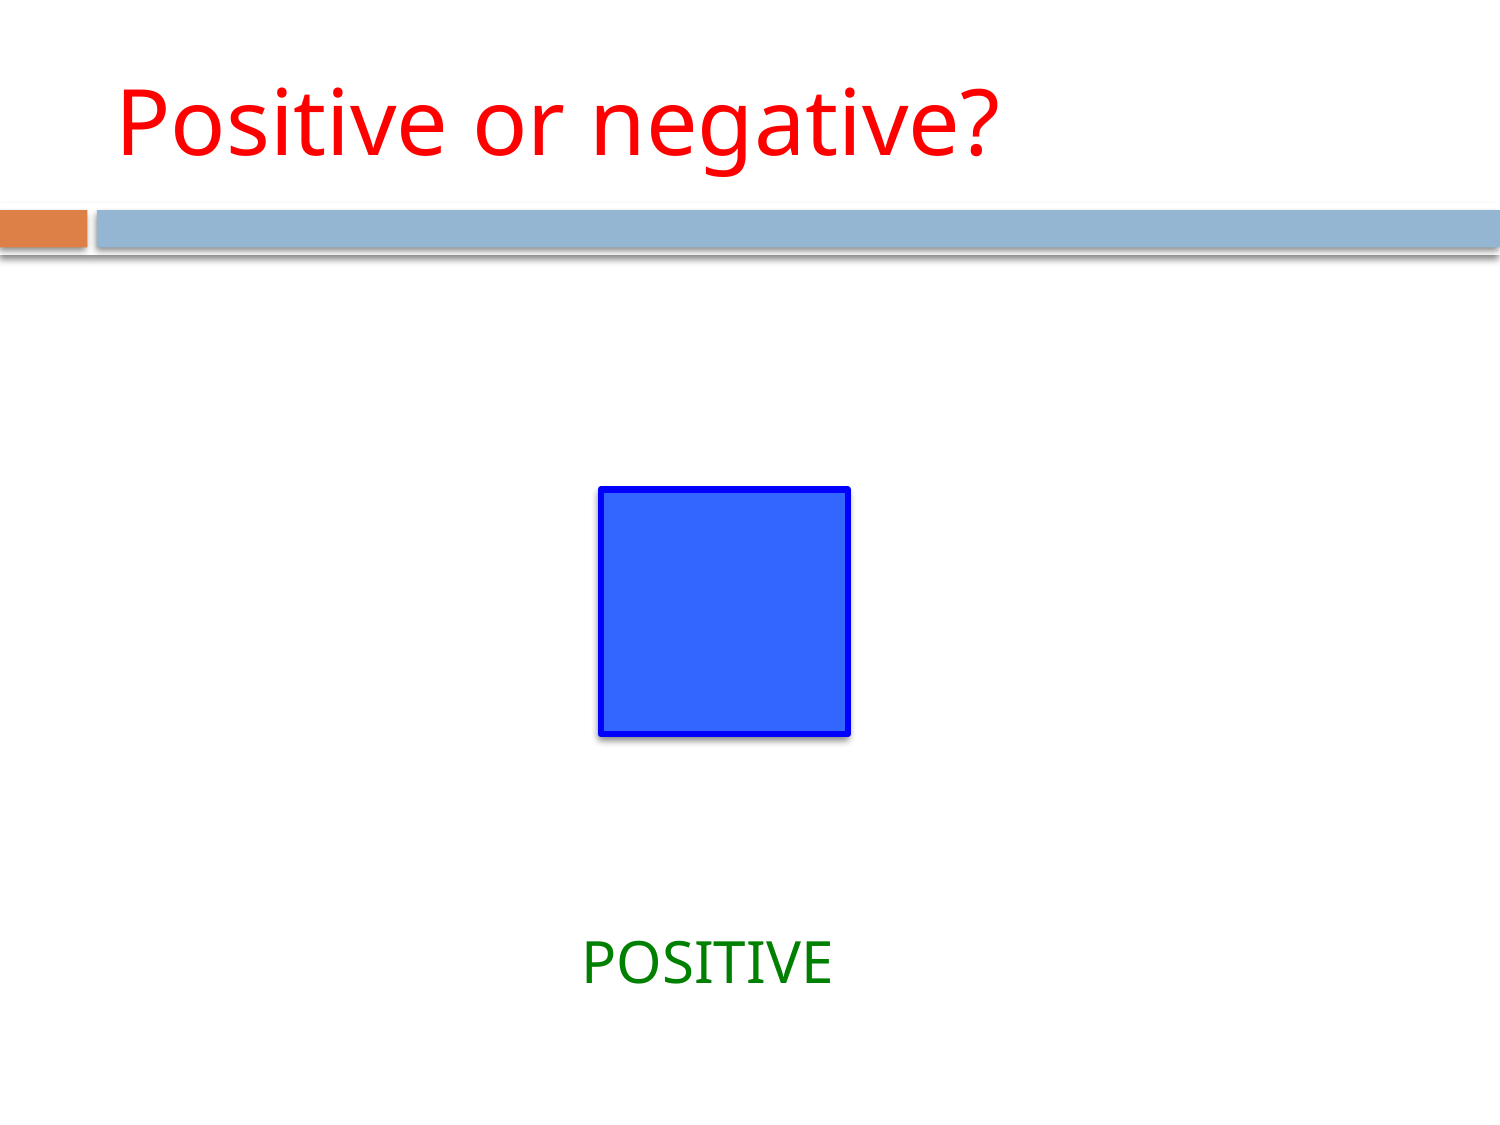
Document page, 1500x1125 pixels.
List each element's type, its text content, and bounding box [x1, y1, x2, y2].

title Positive or negative? [100, 37, 1438, 200]
text_box [600, 489, 849, 735]
text_box POSITIVE [566, 918, 849, 1003]
